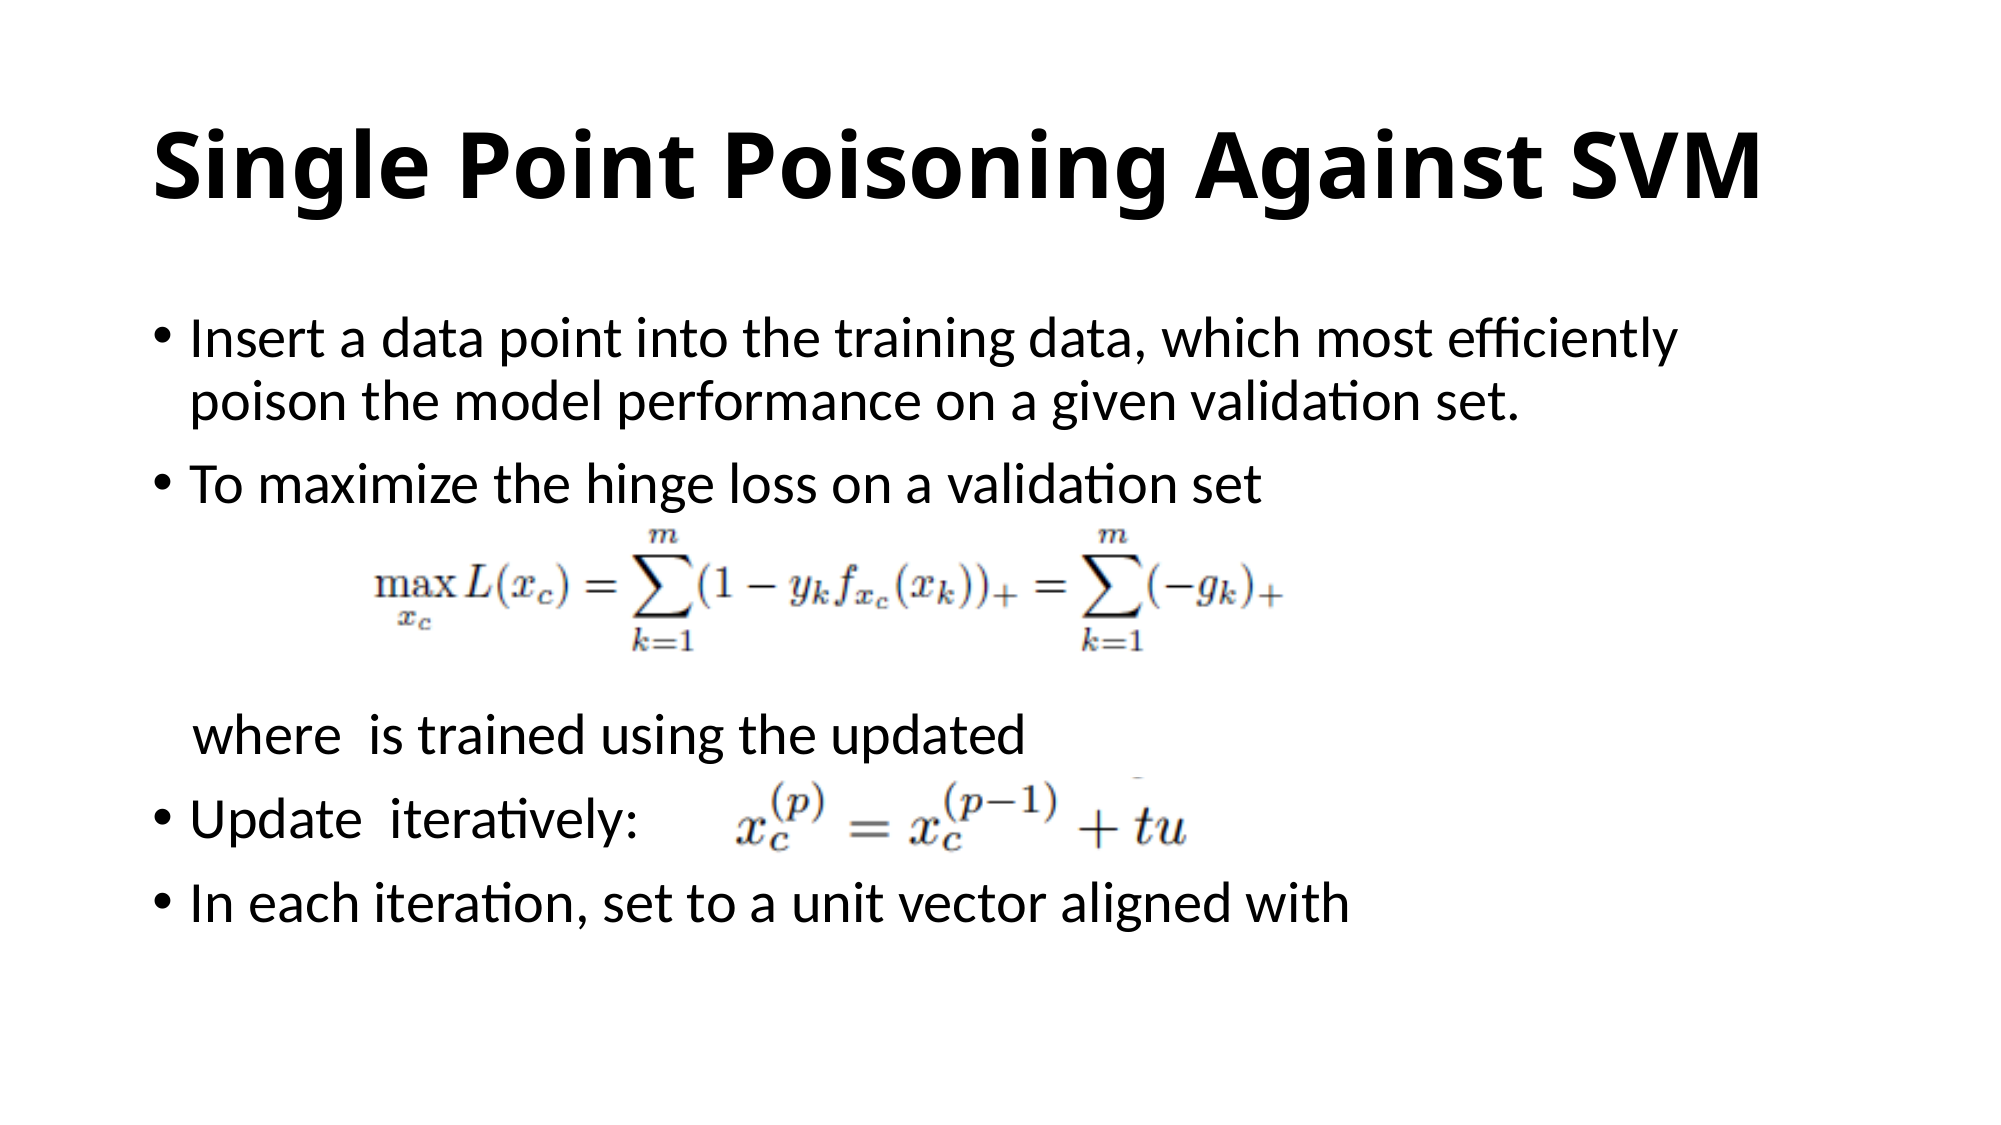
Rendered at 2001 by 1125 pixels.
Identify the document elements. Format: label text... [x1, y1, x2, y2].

picture [361, 518, 1302, 668]
picture [726, 777, 1200, 869]
title Single Point Poisoning Against SVM [137, 59, 1863, 278]
